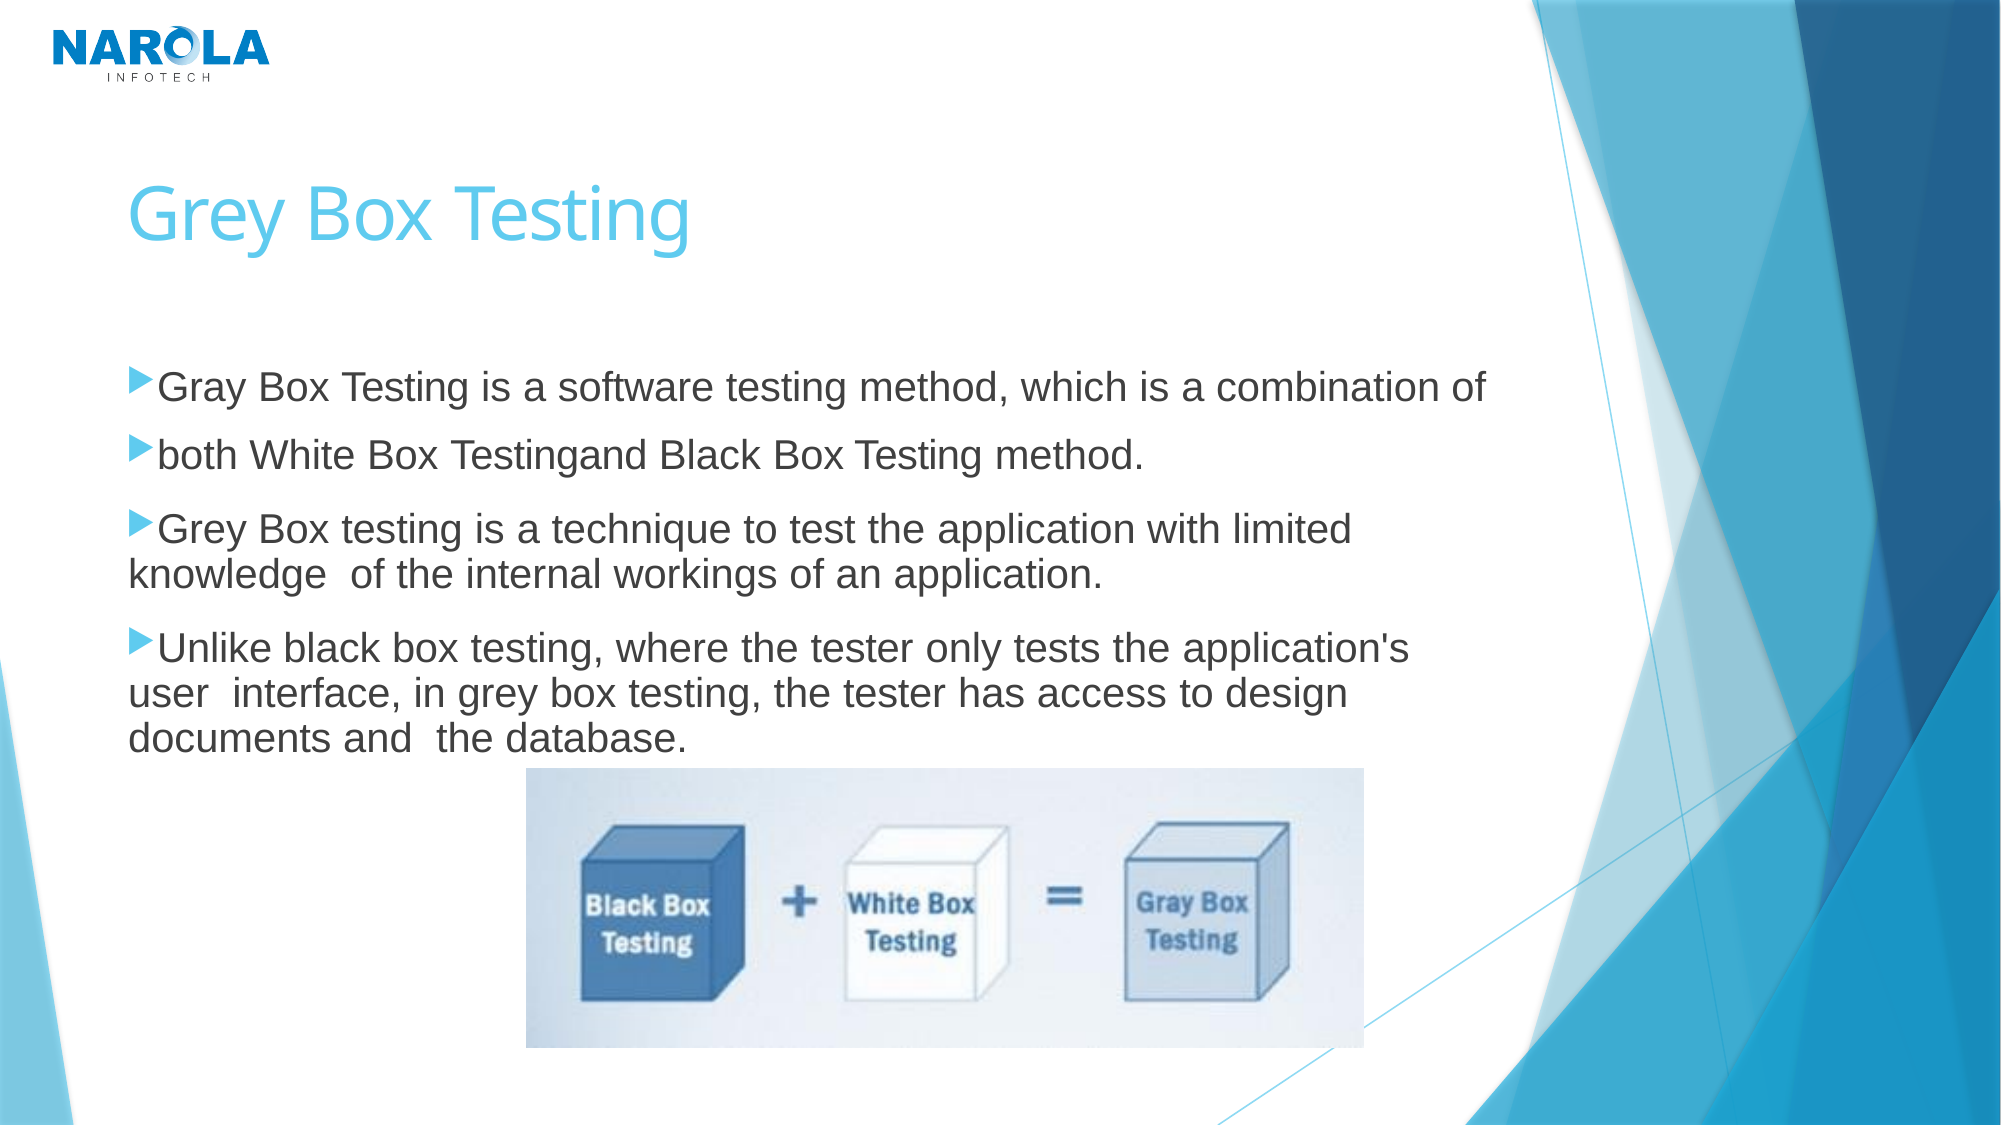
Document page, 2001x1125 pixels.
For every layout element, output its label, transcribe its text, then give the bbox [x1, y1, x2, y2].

picture [52, 20, 271, 82]
picture [525, 768, 1365, 1049]
title Grey Box Testing [111, 157, 1522, 270]
list Gray Box Testing is a software testing method, which is a combination of both White Box Testingand Black Box Testing method. Grey Box testing is a technique to test the application with limited knowledge of the internal workings of an application. Unlike black box testing, where the tester only tests the application's user interface, in grey box testing, the tester has access to design documents and the database. [111, 354, 1522, 1048]
